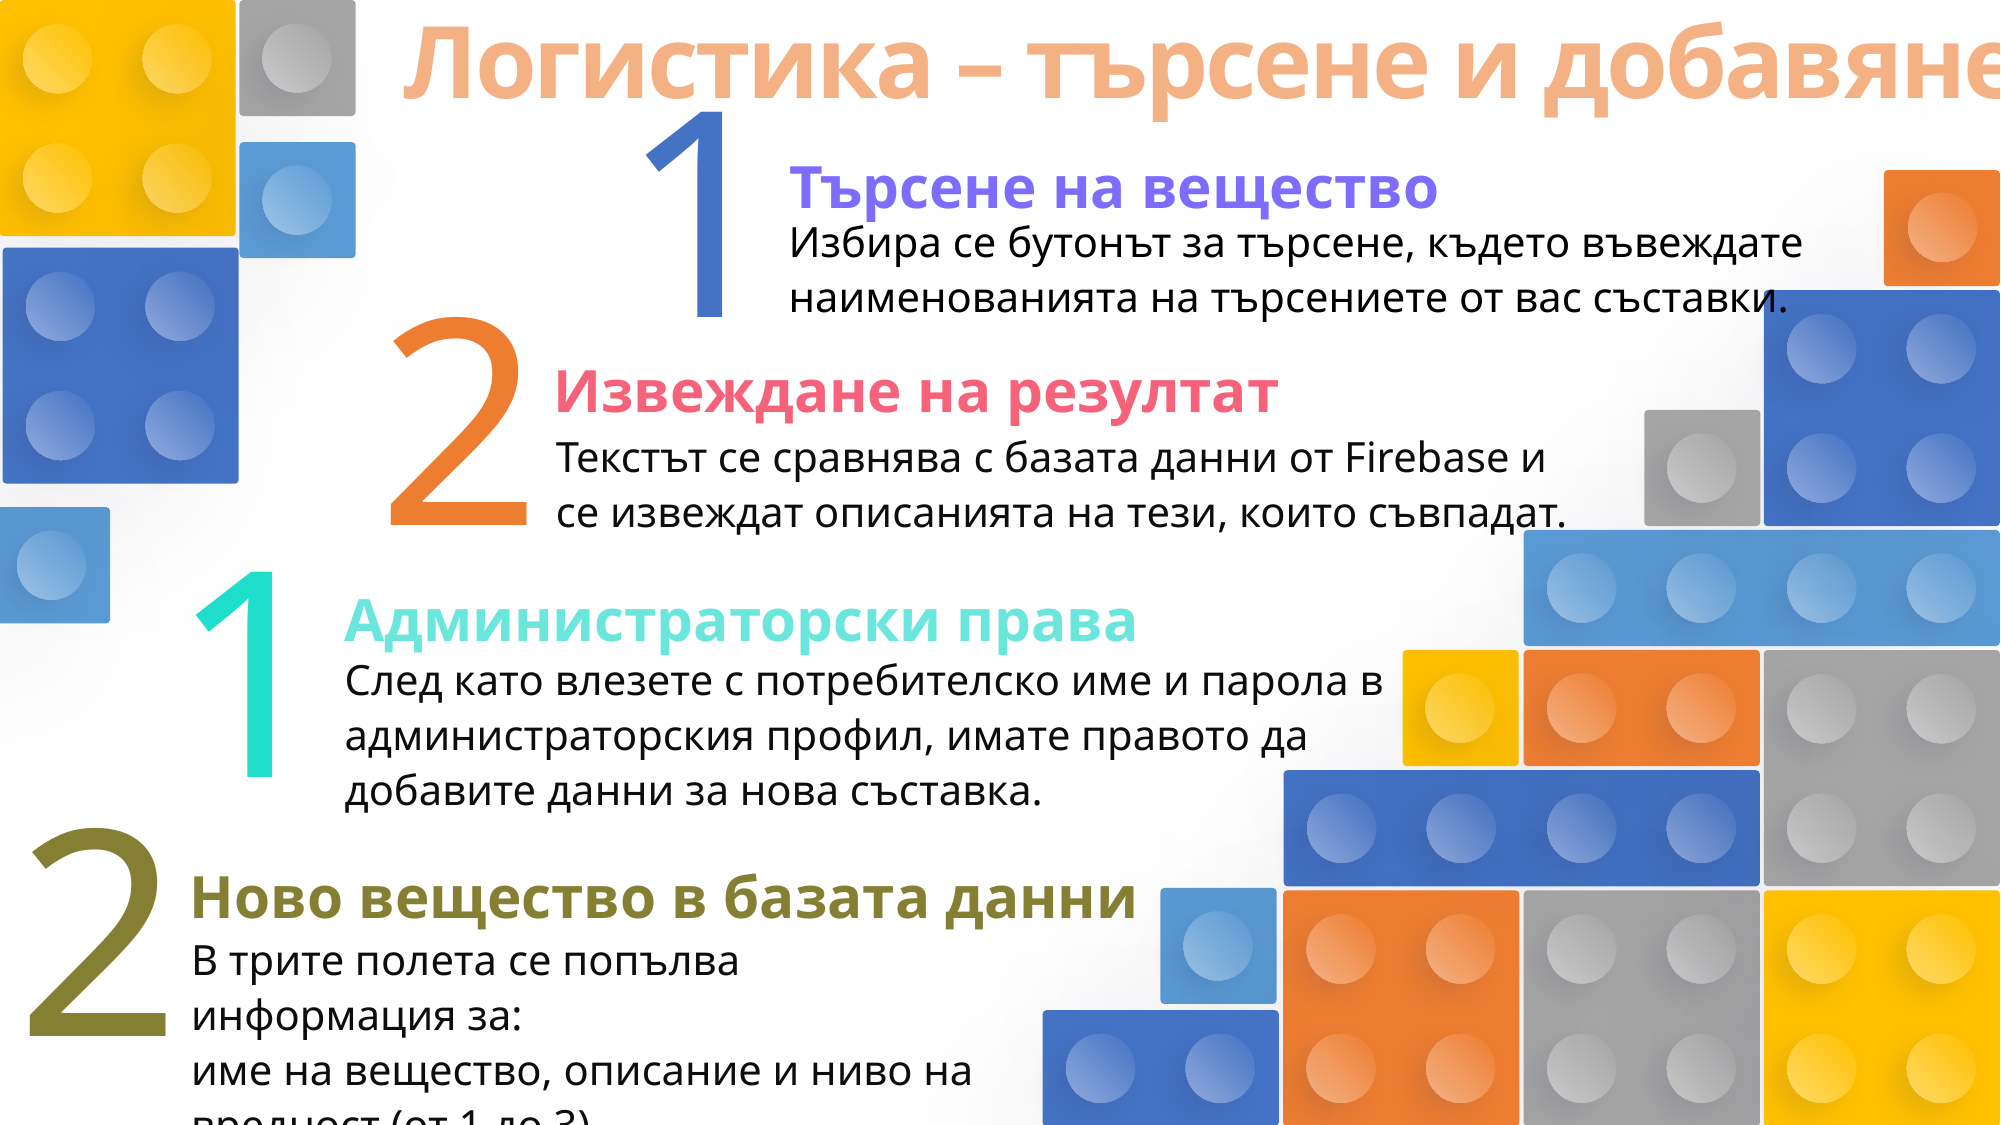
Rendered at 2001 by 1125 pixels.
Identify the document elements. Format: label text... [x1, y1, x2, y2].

text_box Логистика – търсене и добавяне [388, 0, 2000, 126]
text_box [331, 230, 1667, 594]
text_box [2, 247, 239, 484]
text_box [52, 482, 1454, 846]
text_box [1523, 529, 2000, 647]
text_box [0, 0, 236, 237]
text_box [1763, 649, 2000, 887]
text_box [1667, 409, 1761, 526]
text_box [239, 141, 356, 259]
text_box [1523, 890, 1760, 1125]
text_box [0, 741, 1210, 1105]
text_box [1210, 887, 1277, 1004]
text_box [1763, 289, 2000, 527]
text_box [1928, 170, 2000, 287]
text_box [1042, 1010, 1279, 1125]
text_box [1283, 890, 1520, 1125]
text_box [531, 22, 1928, 386]
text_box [1763, 890, 2000, 1125]
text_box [1454, 649, 1519, 767]
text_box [1523, 649, 1760, 767]
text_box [1283, 770, 1760, 887]
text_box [0, 507, 52, 624]
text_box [239, 0, 356, 117]
